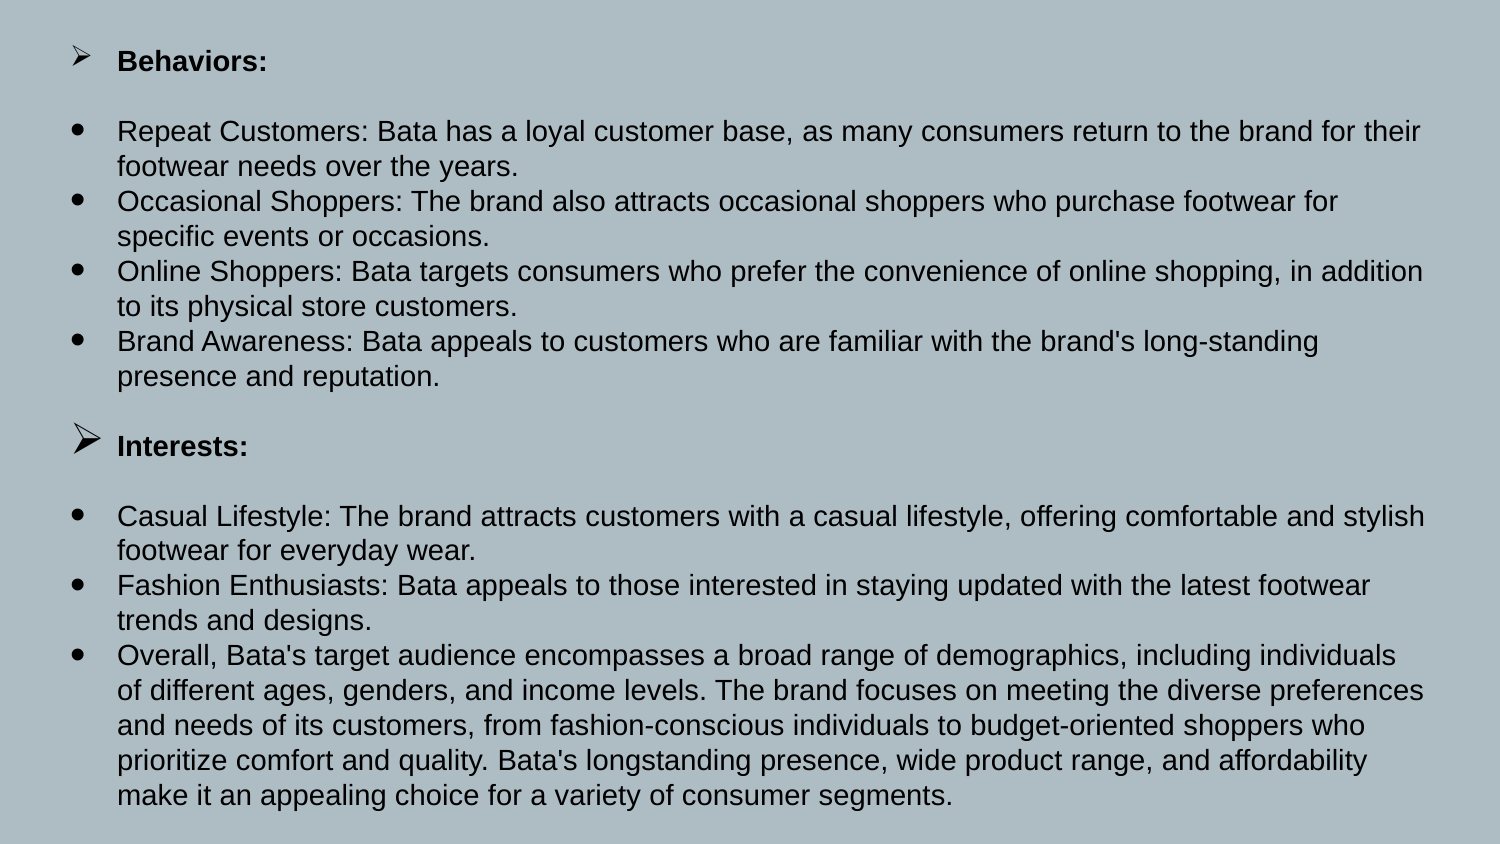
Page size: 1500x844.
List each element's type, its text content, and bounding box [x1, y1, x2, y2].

text_box Behaviors: Repeat Customers: Bata has a loyal customer base, as many consumers return to the brand for their footwear needs over the years. Occasional Shoppers: The brand also attracts occasional shoppers who purchase footwear for specific events or occasions. Online Shoppers: Bata targets consumers who prefer the convenience of online shopping, in addition to its physical store customers. Brand Awareness: Bata appeals to customers who are familiar with the brand's long-standing presence and reputation. Interests: Casual Lifestyle: The brand attracts customers with a casual lifestyle, offering comfortable and stylish footwear for everyday wear. Fashion Enthusiasts: Bata appeals to those interested in staying updated with the latest footwear trends and designs. Overall, Bata's target audience encompasses a broad range of demographics, including individuals of different ages, genders, and income levels. The brand focuses on meeting the diverse preferences and needs of its customers, from fashion-conscious individuals to budget-oriented shoppers who prioritize comfort and quality. Bata's longstanding presence, wide product range, and affordability make it an appealing choice for a variety of consumer segments. [55, 0, 1445, 844]
